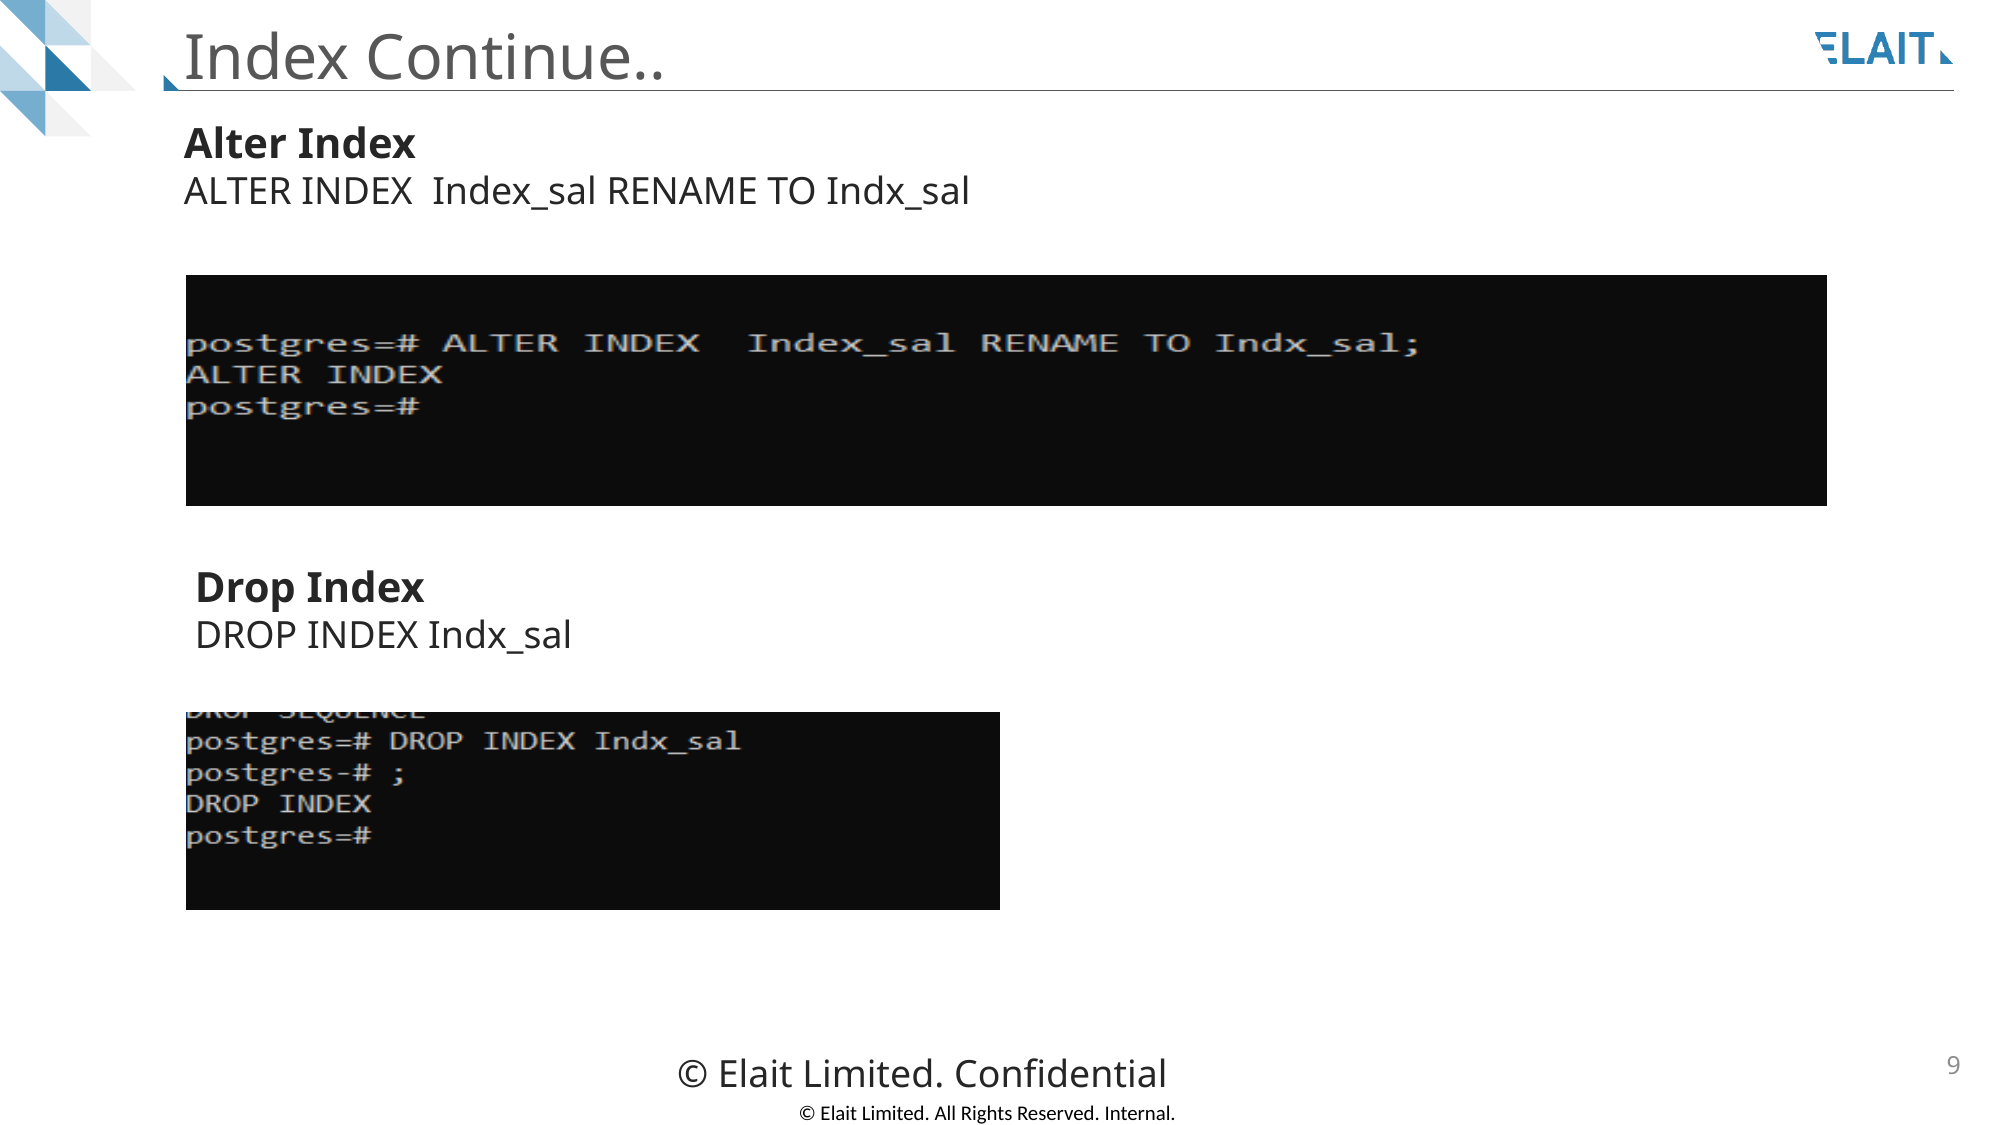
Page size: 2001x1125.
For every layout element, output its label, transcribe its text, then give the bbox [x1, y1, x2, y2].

picture [186, 275, 1827, 506]
title Index Continue.. [169, 8, 1478, 109]
text_box Drop Index DROP INDEX Indx_sal [180, 553, 1524, 664]
picture [1813, 30, 1956, 65]
text_box Alter Index ALTER INDEX Index_sal RENAME TO Indx_sal [169, 109, 1514, 220]
text_box © Elait Limited. Confidential [662, 1042, 1338, 1103]
picture [186, 712, 1000, 910]
